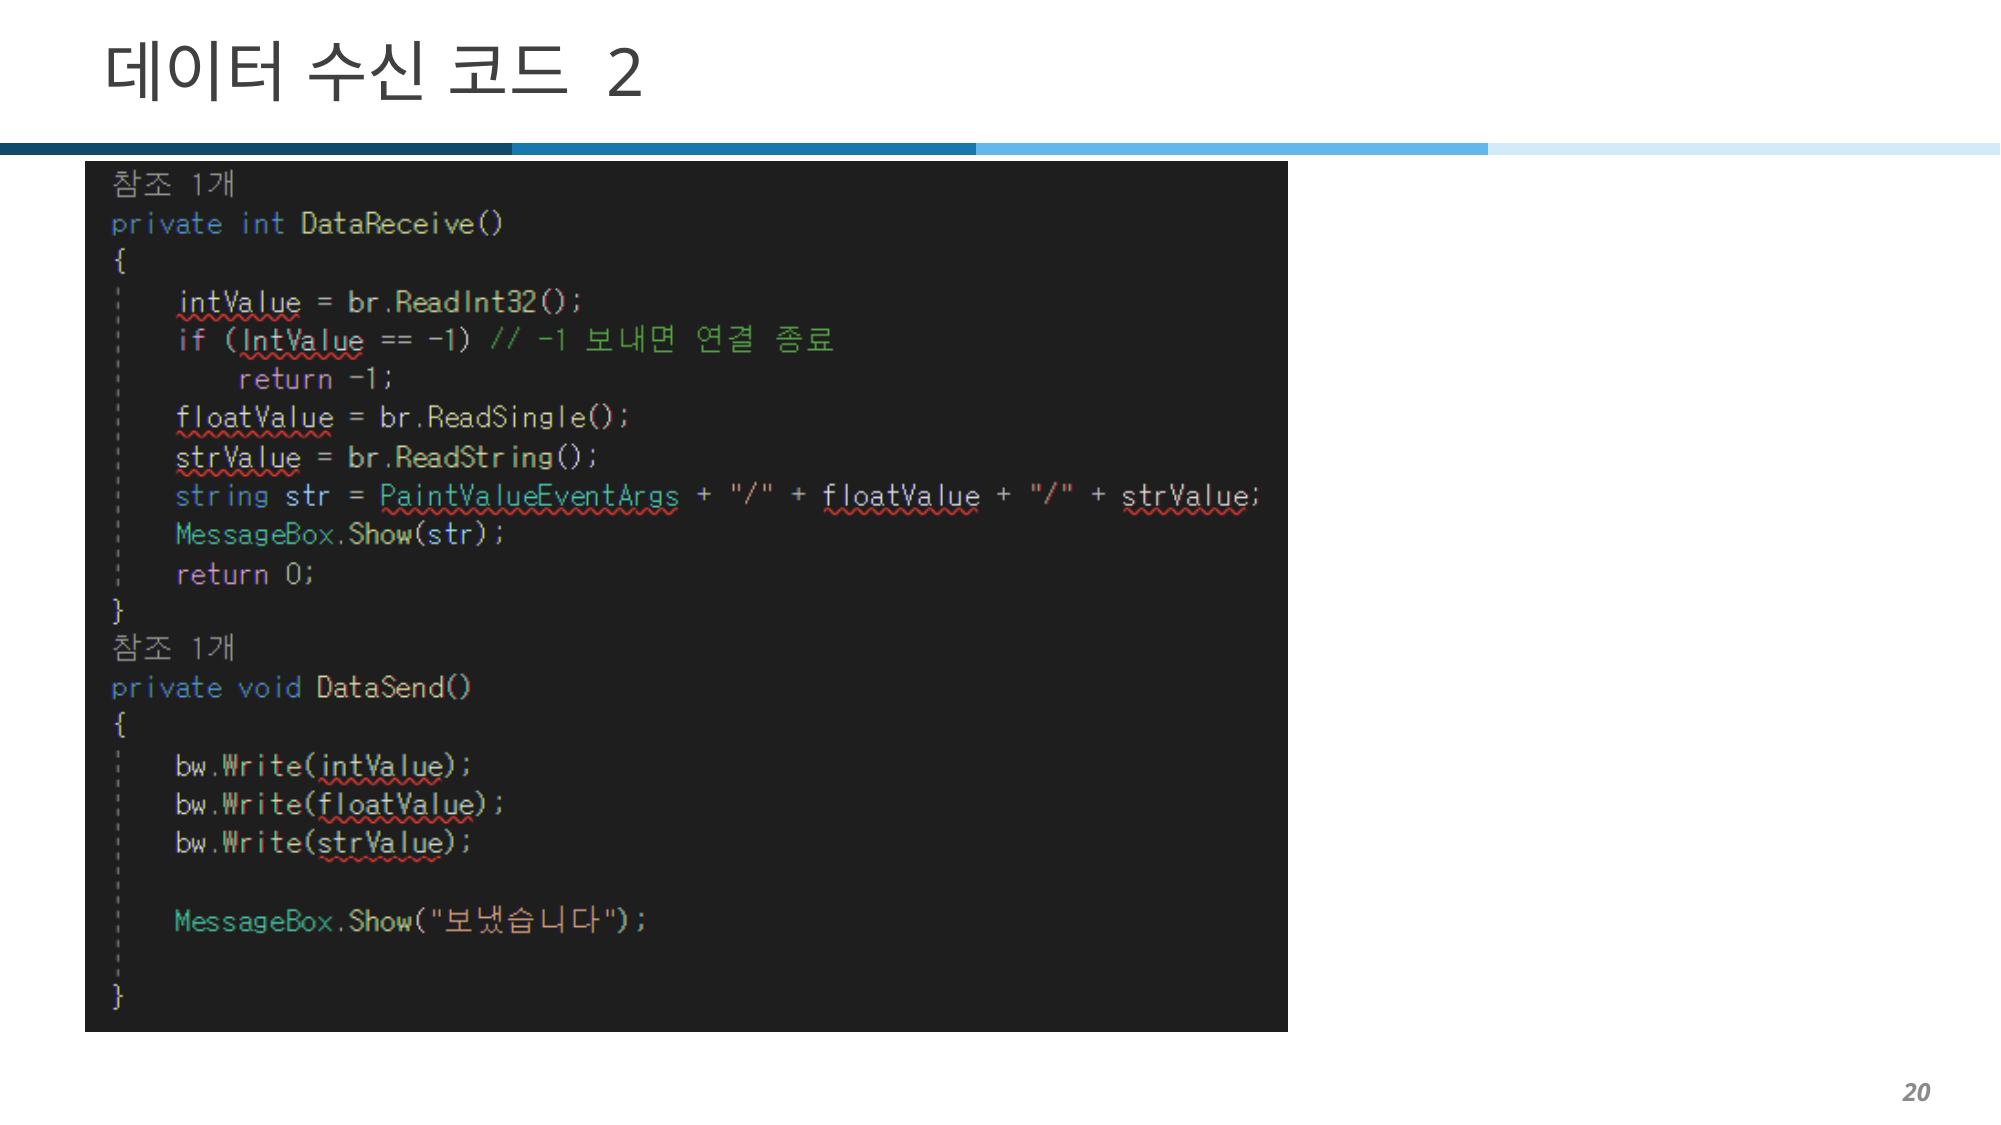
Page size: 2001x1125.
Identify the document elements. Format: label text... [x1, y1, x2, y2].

picture [85, 161, 1288, 1032]
title 데이터 수신 코드 2 [88, 18, 1920, 122]
